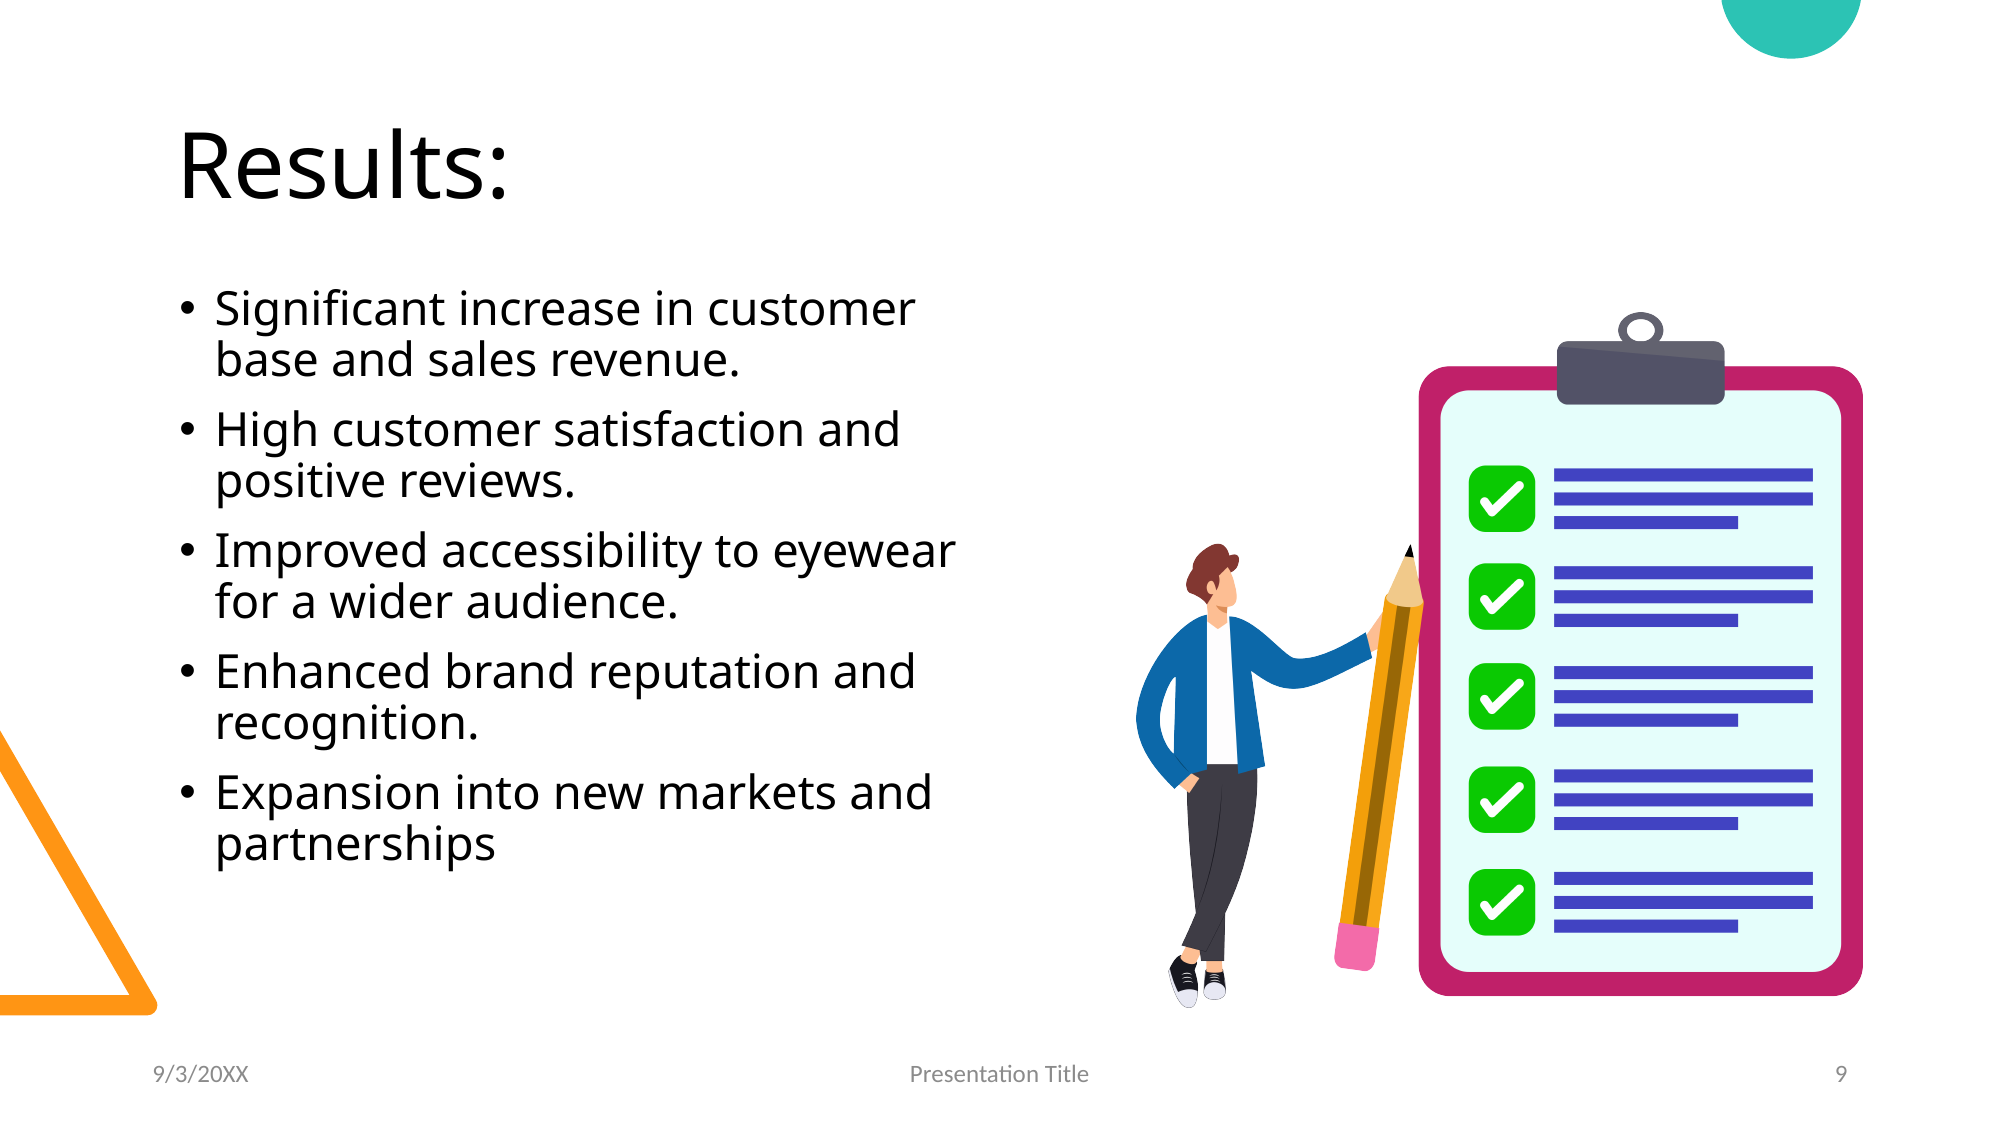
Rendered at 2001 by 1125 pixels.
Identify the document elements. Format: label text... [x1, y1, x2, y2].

picture [1136, 312, 1863, 1008]
slide_number 9 [1412, 1042, 1863, 1103]
list Significant increase in customer base and sales revenue. High customer satisfaction and positive reviews. Improved accessibility to eyewear for a wider audience. Enhanced brand reputation and recognition. Expansion into new markets and partnerships [164, 277, 1011, 882]
title Results: [137, 59, 1863, 278]
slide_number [137, 1042, 588, 1103]
footer Presentation Title [662, 1042, 1338, 1103]
